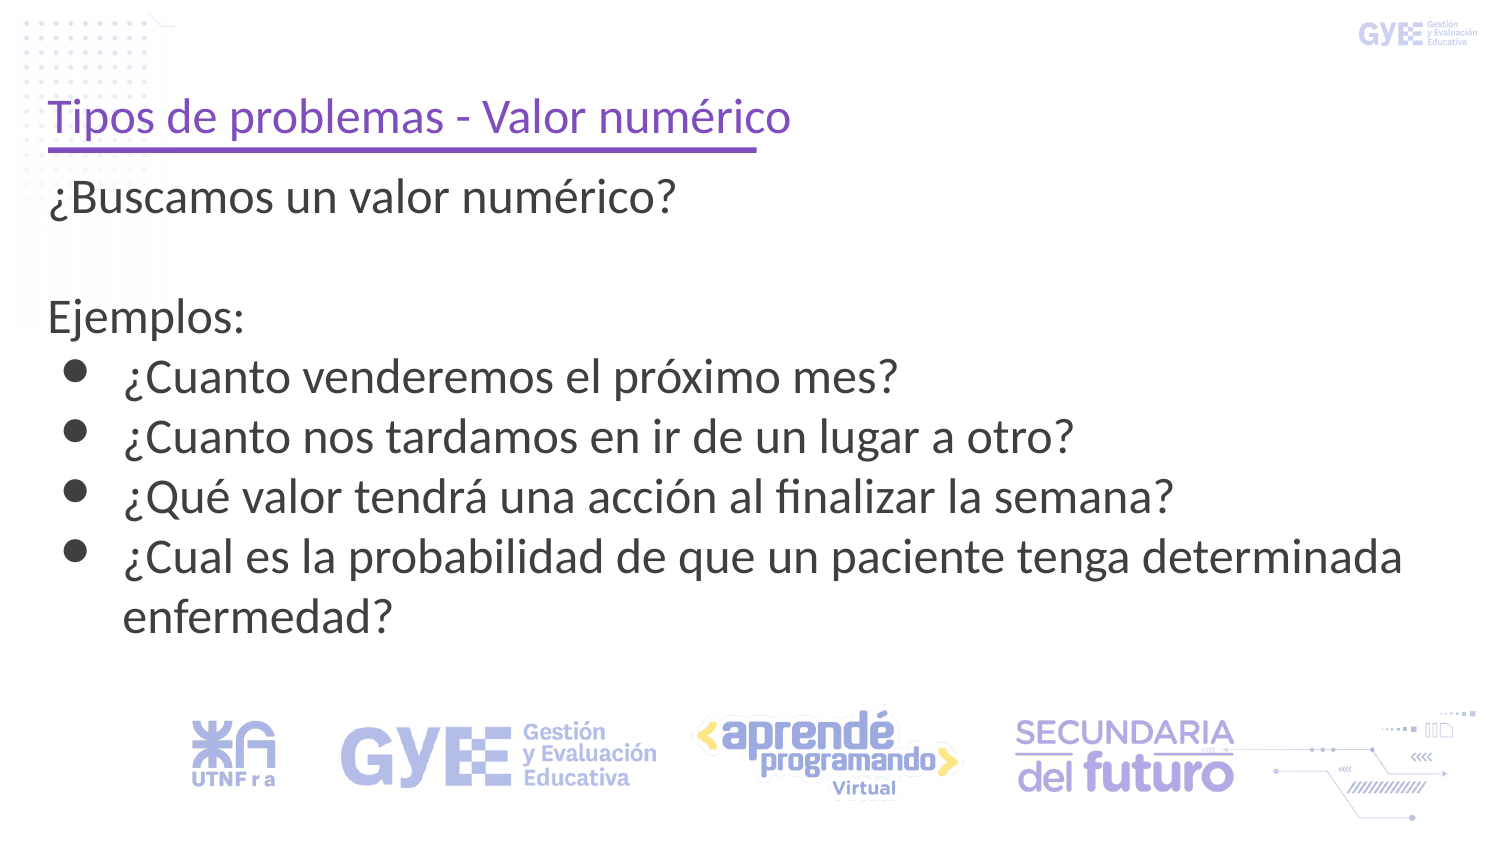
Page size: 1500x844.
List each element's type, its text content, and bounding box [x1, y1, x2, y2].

text_box ¿Buscamos un valor numérico? Ejemplos: ¿Cuanto venderemos el próximo mes? ¿Cuanto nos tardamos en ir de un lugar a otro? ¿Qué valor tendrá una acción al finalizar la semana? ¿Cual es la probabilidad de que un paciente tenga determinada enfermedad? [36, 157, 1459, 697]
picture [1358, 19, 1478, 46]
picture [688, 700, 965, 804]
picture [186, 712, 283, 798]
text_box [180, 147, 757, 153]
picture [997, 700, 1485, 835]
picture [341, 721, 656, 789]
picture [11, 11, 175, 334]
text_box Tipos de problemas - Valor numérico [180, 78, 1500, 151]
